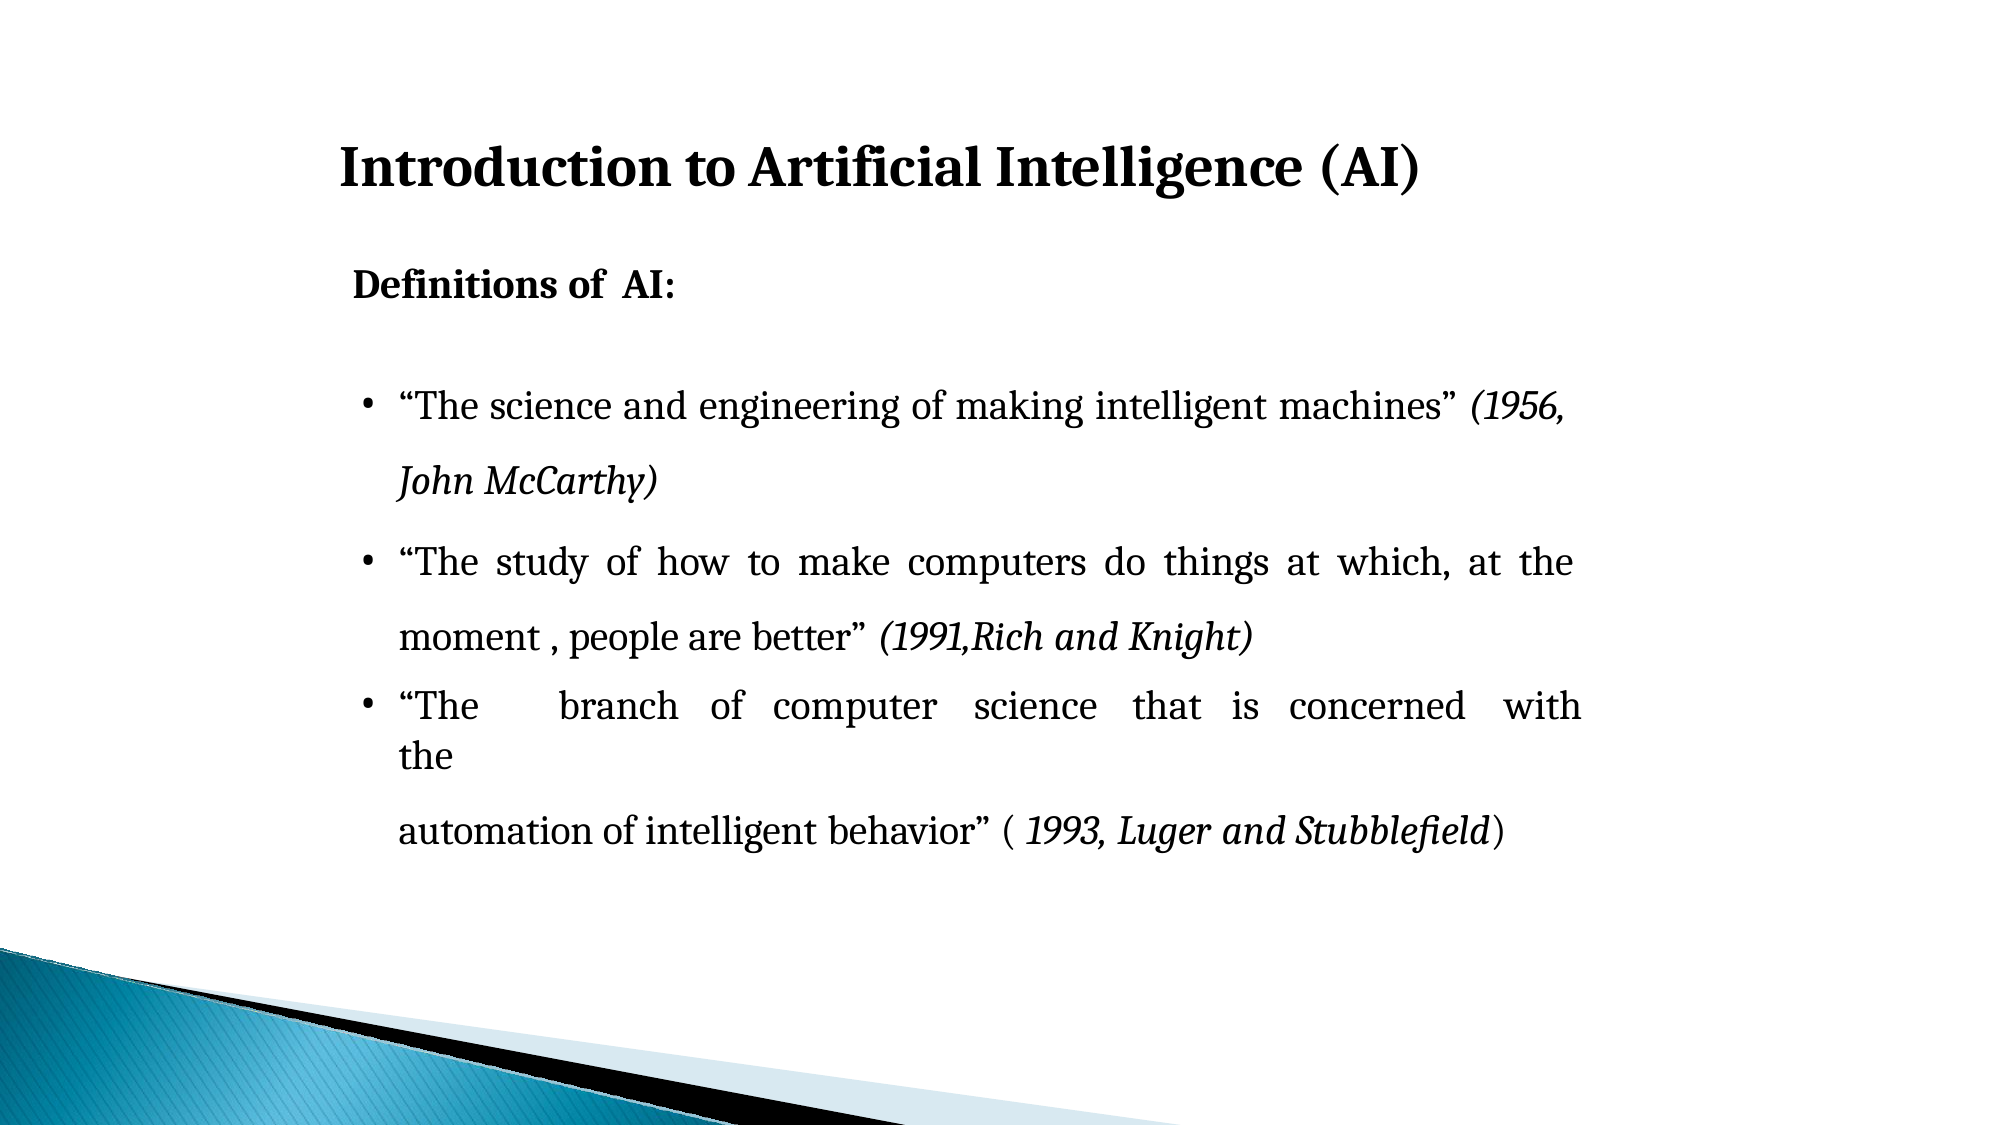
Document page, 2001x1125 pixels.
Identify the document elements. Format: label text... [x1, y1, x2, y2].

picture [550, 1089, 560, 1093]
picture [0, 948, 744, 1125]
text_box Definitions of AI: “The science and engineering of making intelligent machines” (1956, John McCarthy) “The study of how to make computers do things at which, at the moment , people are better” (1991,Rich and Knight) “The branch of computer science that is concerned with the automation of intelligent behavior” ( 1993, Luger and Stubblefield) [350, 254, 1625, 853]
title Introduction to Artificial Intelligence (AI) [337, 125, 1447, 316]
